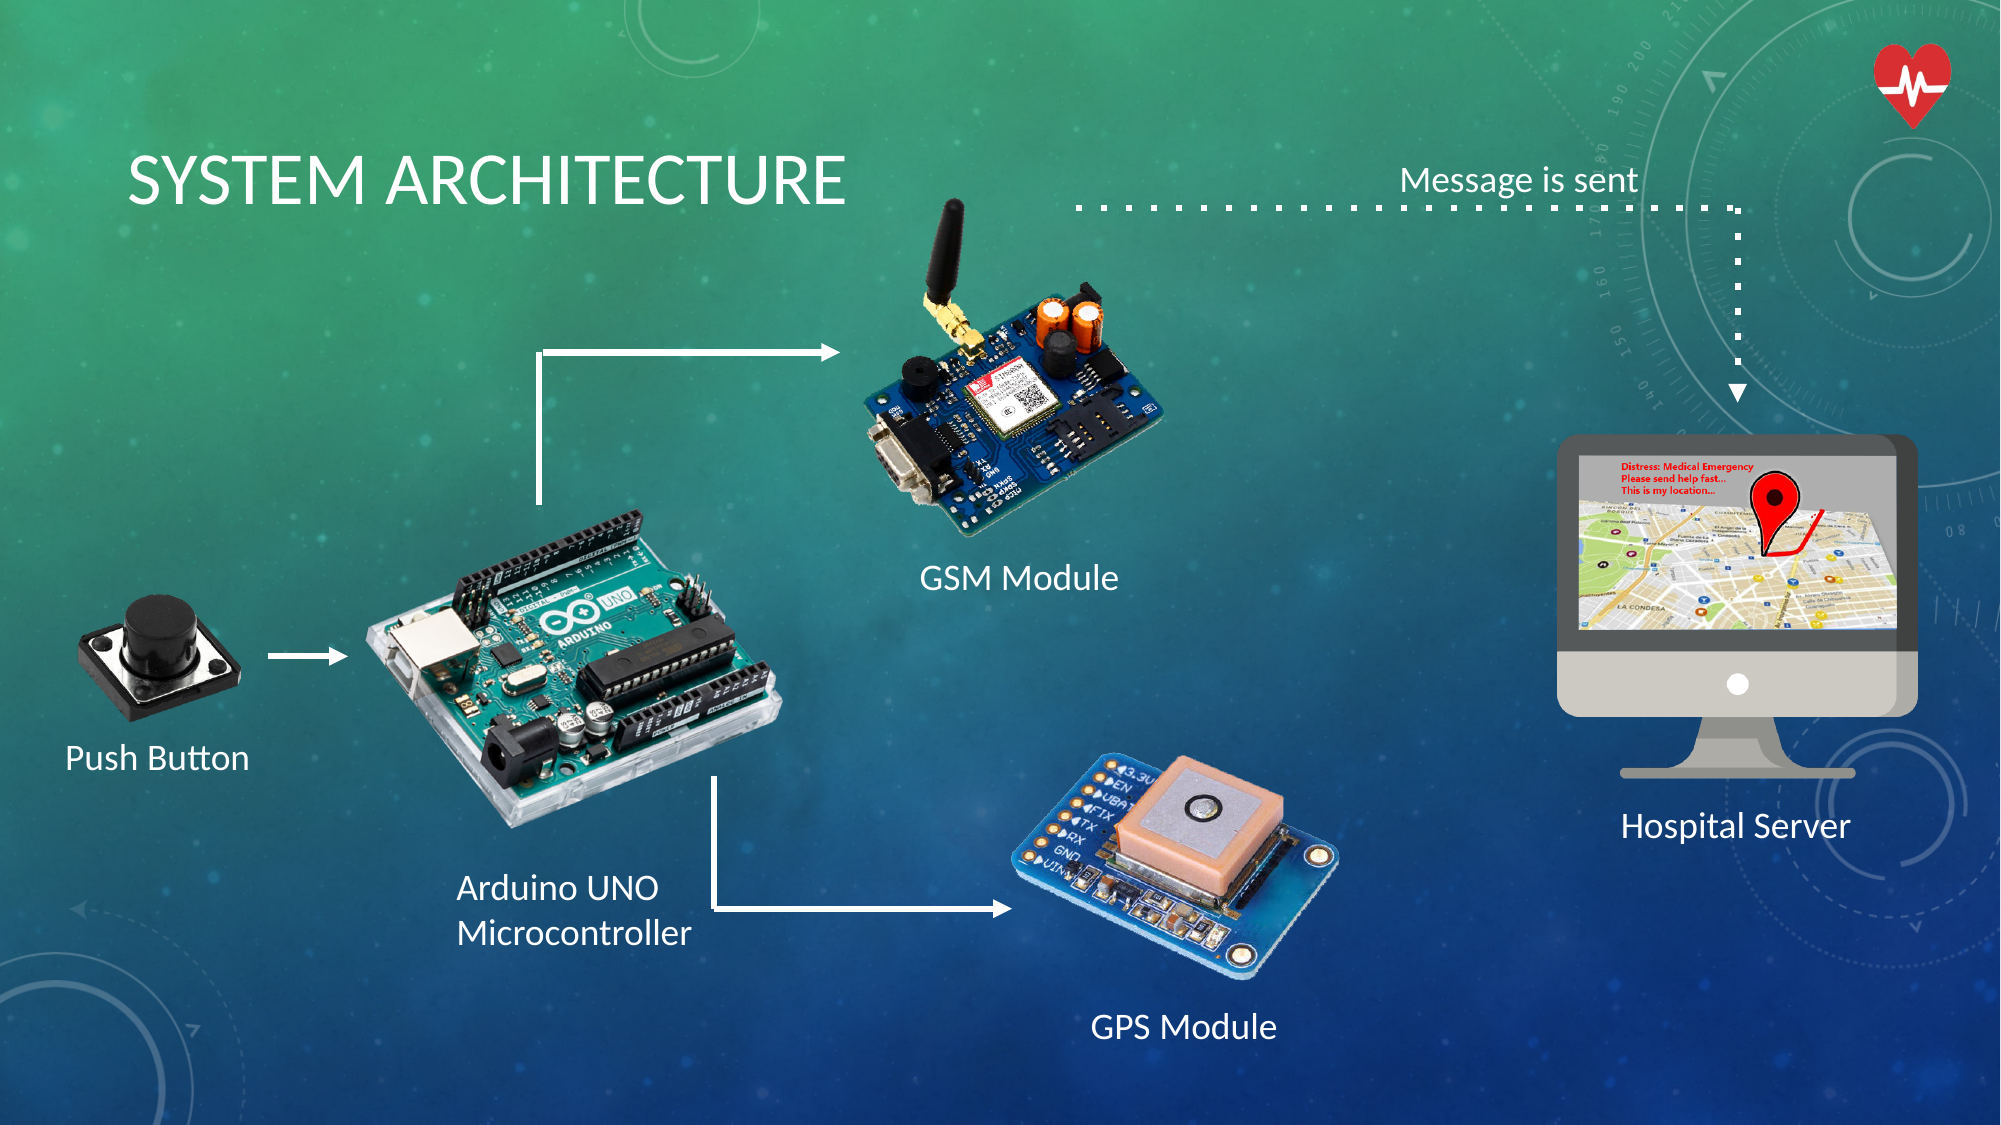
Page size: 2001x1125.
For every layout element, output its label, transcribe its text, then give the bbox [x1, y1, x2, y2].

text_box GSM Module [904, 568, 1138, 606]
text_box Message is sent [1384, 147, 1657, 207]
picture [0, 0, 2001, 1125]
title SYSTEM ARCHITECTURE [112, 99, 1775, 339]
text_box Hospital Server [1605, 796, 1870, 854]
text_box Arduino UNO Microcontroller [441, 893, 724, 961]
